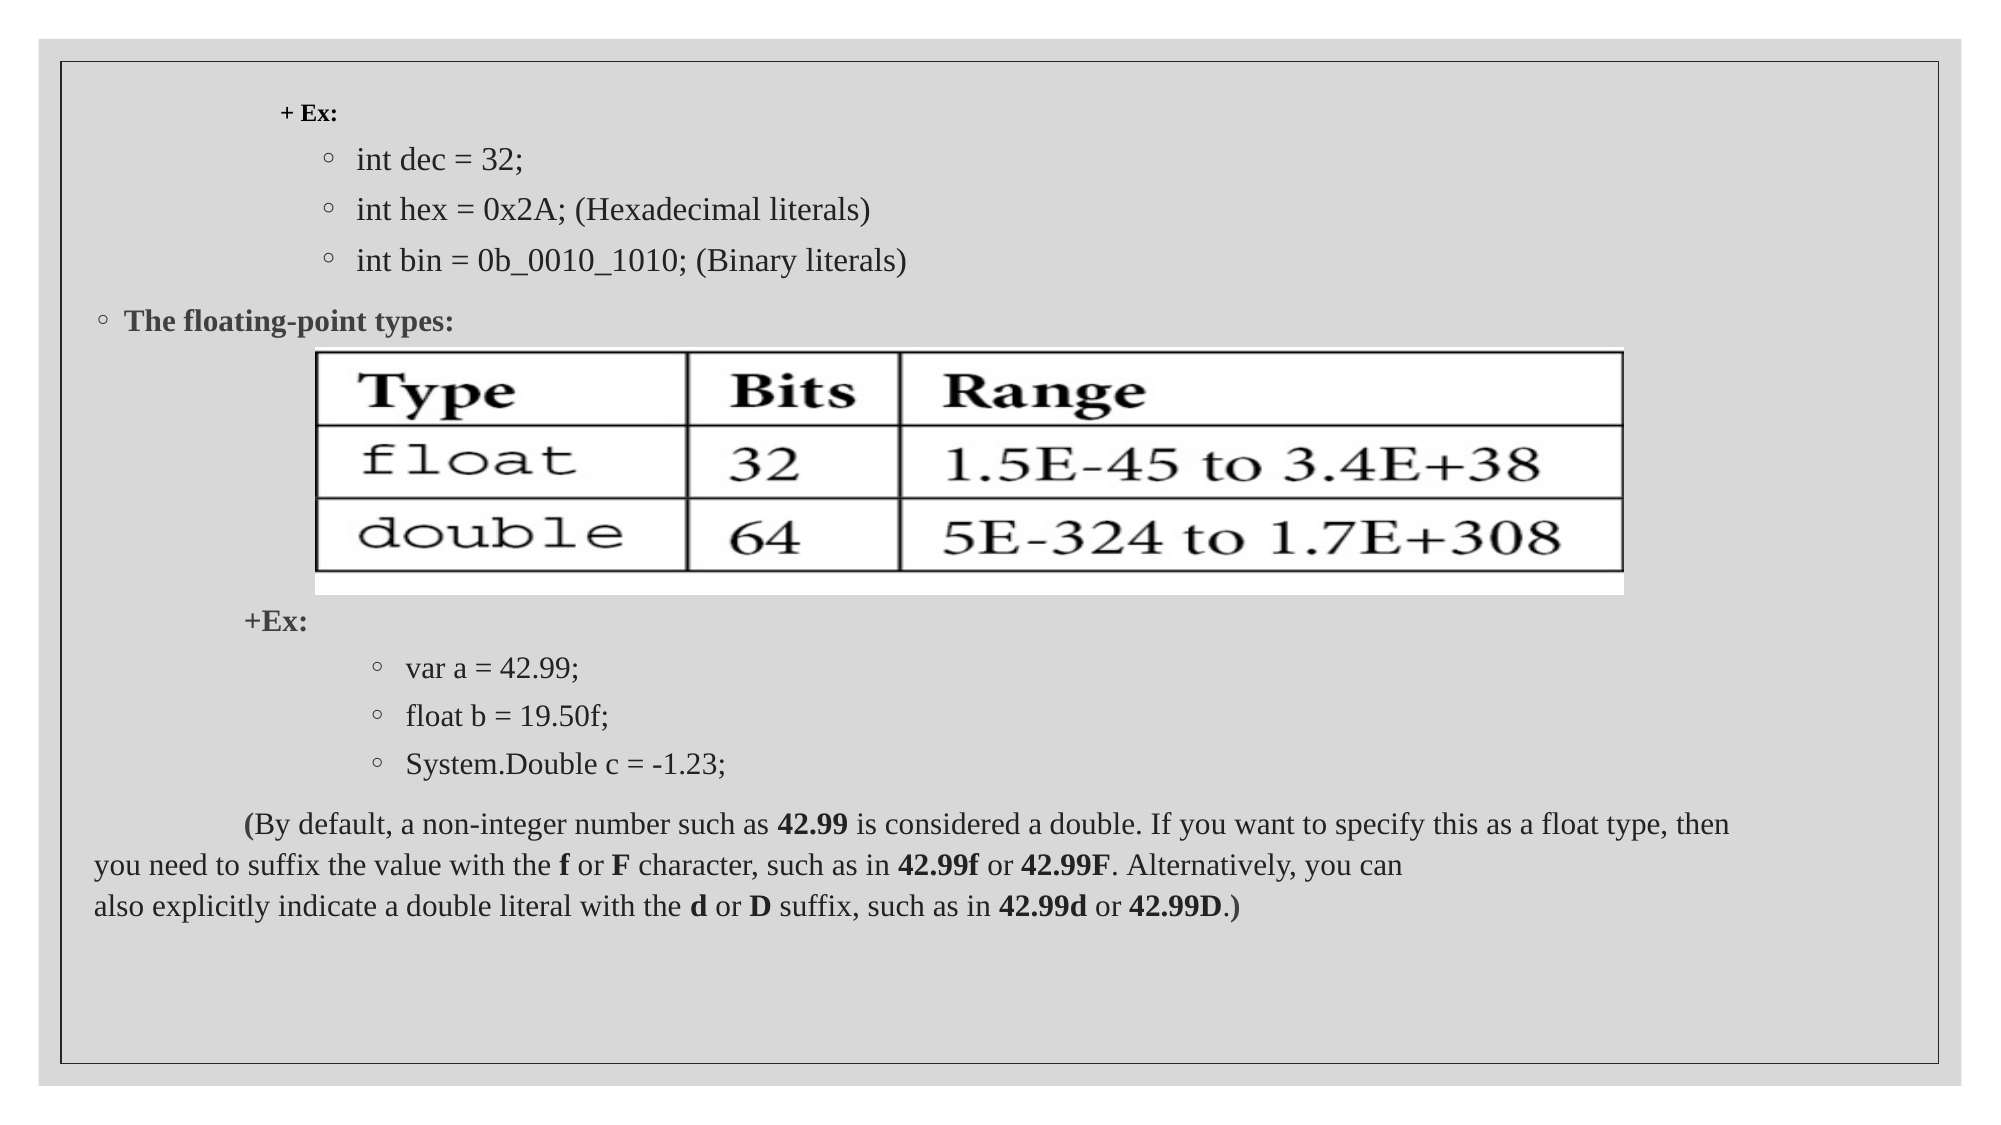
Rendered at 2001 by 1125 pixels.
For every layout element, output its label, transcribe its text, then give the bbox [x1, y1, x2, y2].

list + Ex: int dec = 32; int hex = 0x2A; (Hexadecimal literals) int bin = 0b_0010_1010; (Binary literals) The floating-point types: +Ex: var a = 42.99; float b = 19.50f; System.Double c = -1.23; (By default, a non-integer number such as 42.99 is considered a double. If you want to specify this as a float type, then you need to suffix the value with the f or F character, such as in 42.99f or 42.99F. Alternatively, you can also explicitly indicate a double literal with the d or D suffix, such as in 42.99d or 42.99D.) [78, 89, 1922, 1048]
picture [315, 347, 1624, 595]
